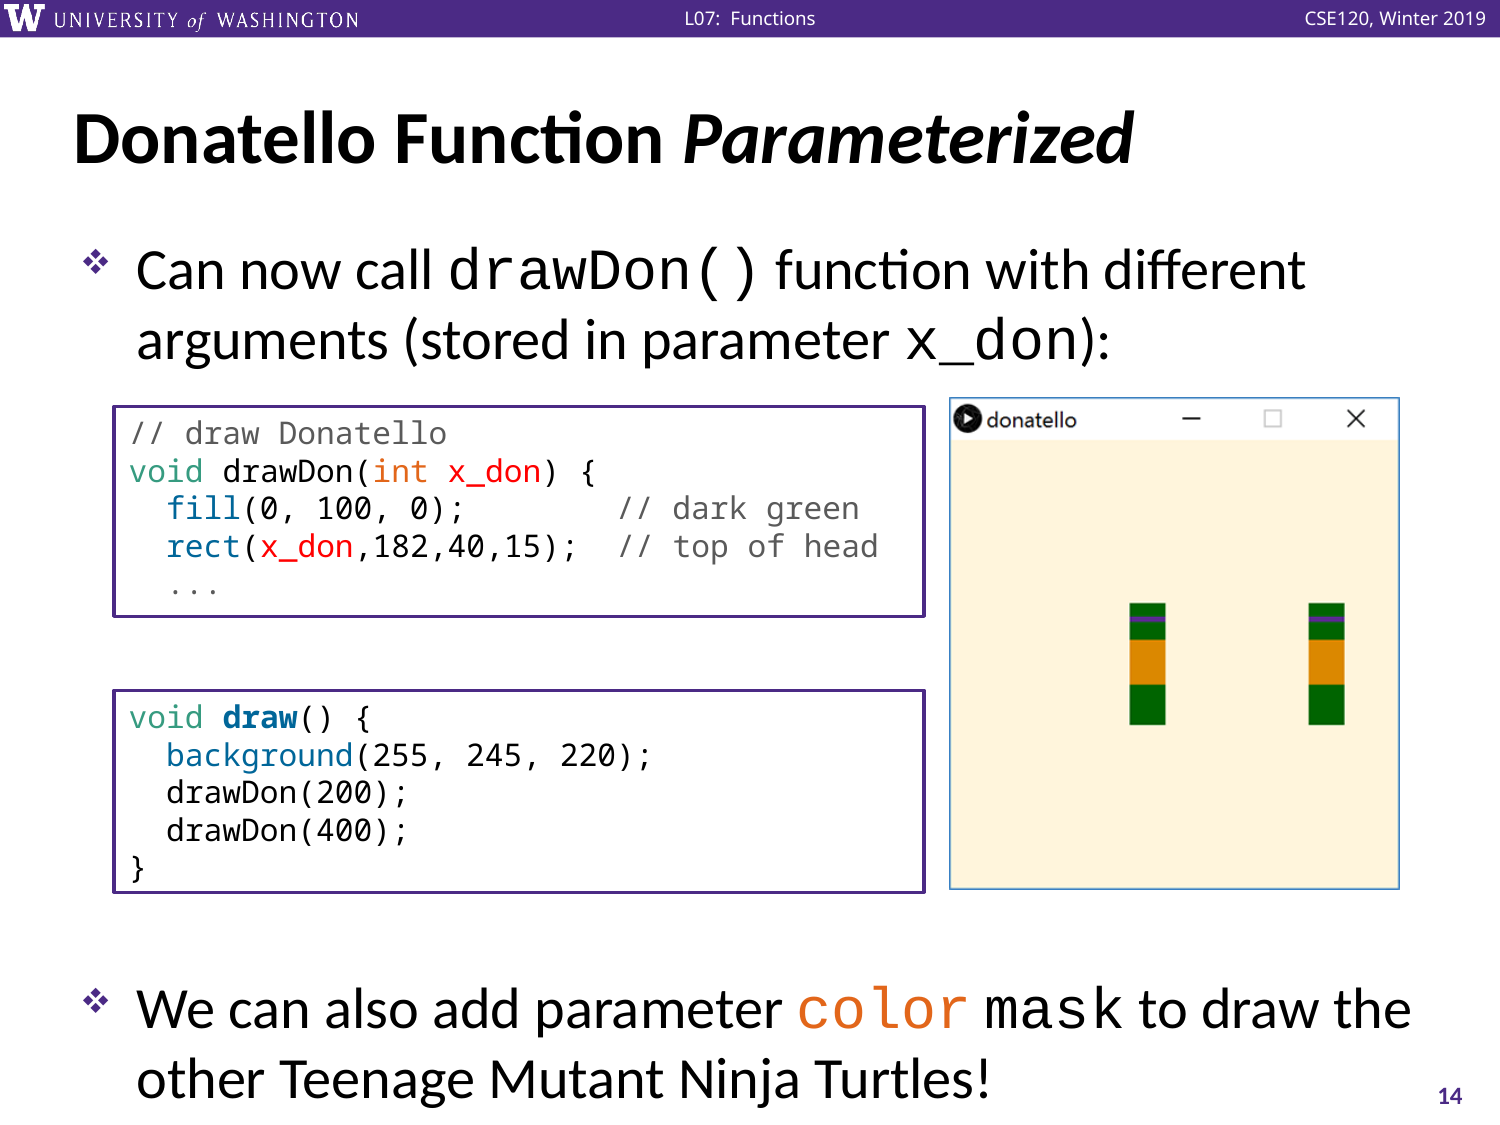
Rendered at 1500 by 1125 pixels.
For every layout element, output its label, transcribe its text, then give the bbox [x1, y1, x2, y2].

slide_number 14 [1400, 1065, 1500, 1125]
text_box // draw Donatello void drawDon(int x_don) { fill(0, 100, 0); // dark green rect(x_don,182,40,15); // top of head ... [114, 406, 924, 617]
text_box void draw() { background(255, 245, 220); drawDon(200); drawDon(400); } [114, 690, 924, 893]
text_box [344, 490, 1280, 849]
title Donatello Function Parameterized [58, 71, 1438, 197]
picture [949, 397, 1400, 890]
list Can now call drawDon() function with different arguments (stored in parameter x_don): We can also add parameter color mask to draw the other Teenage Mutant Ninja Turtles! [64, 223, 1438, 1040]
picture [4, 4, 358, 32]
